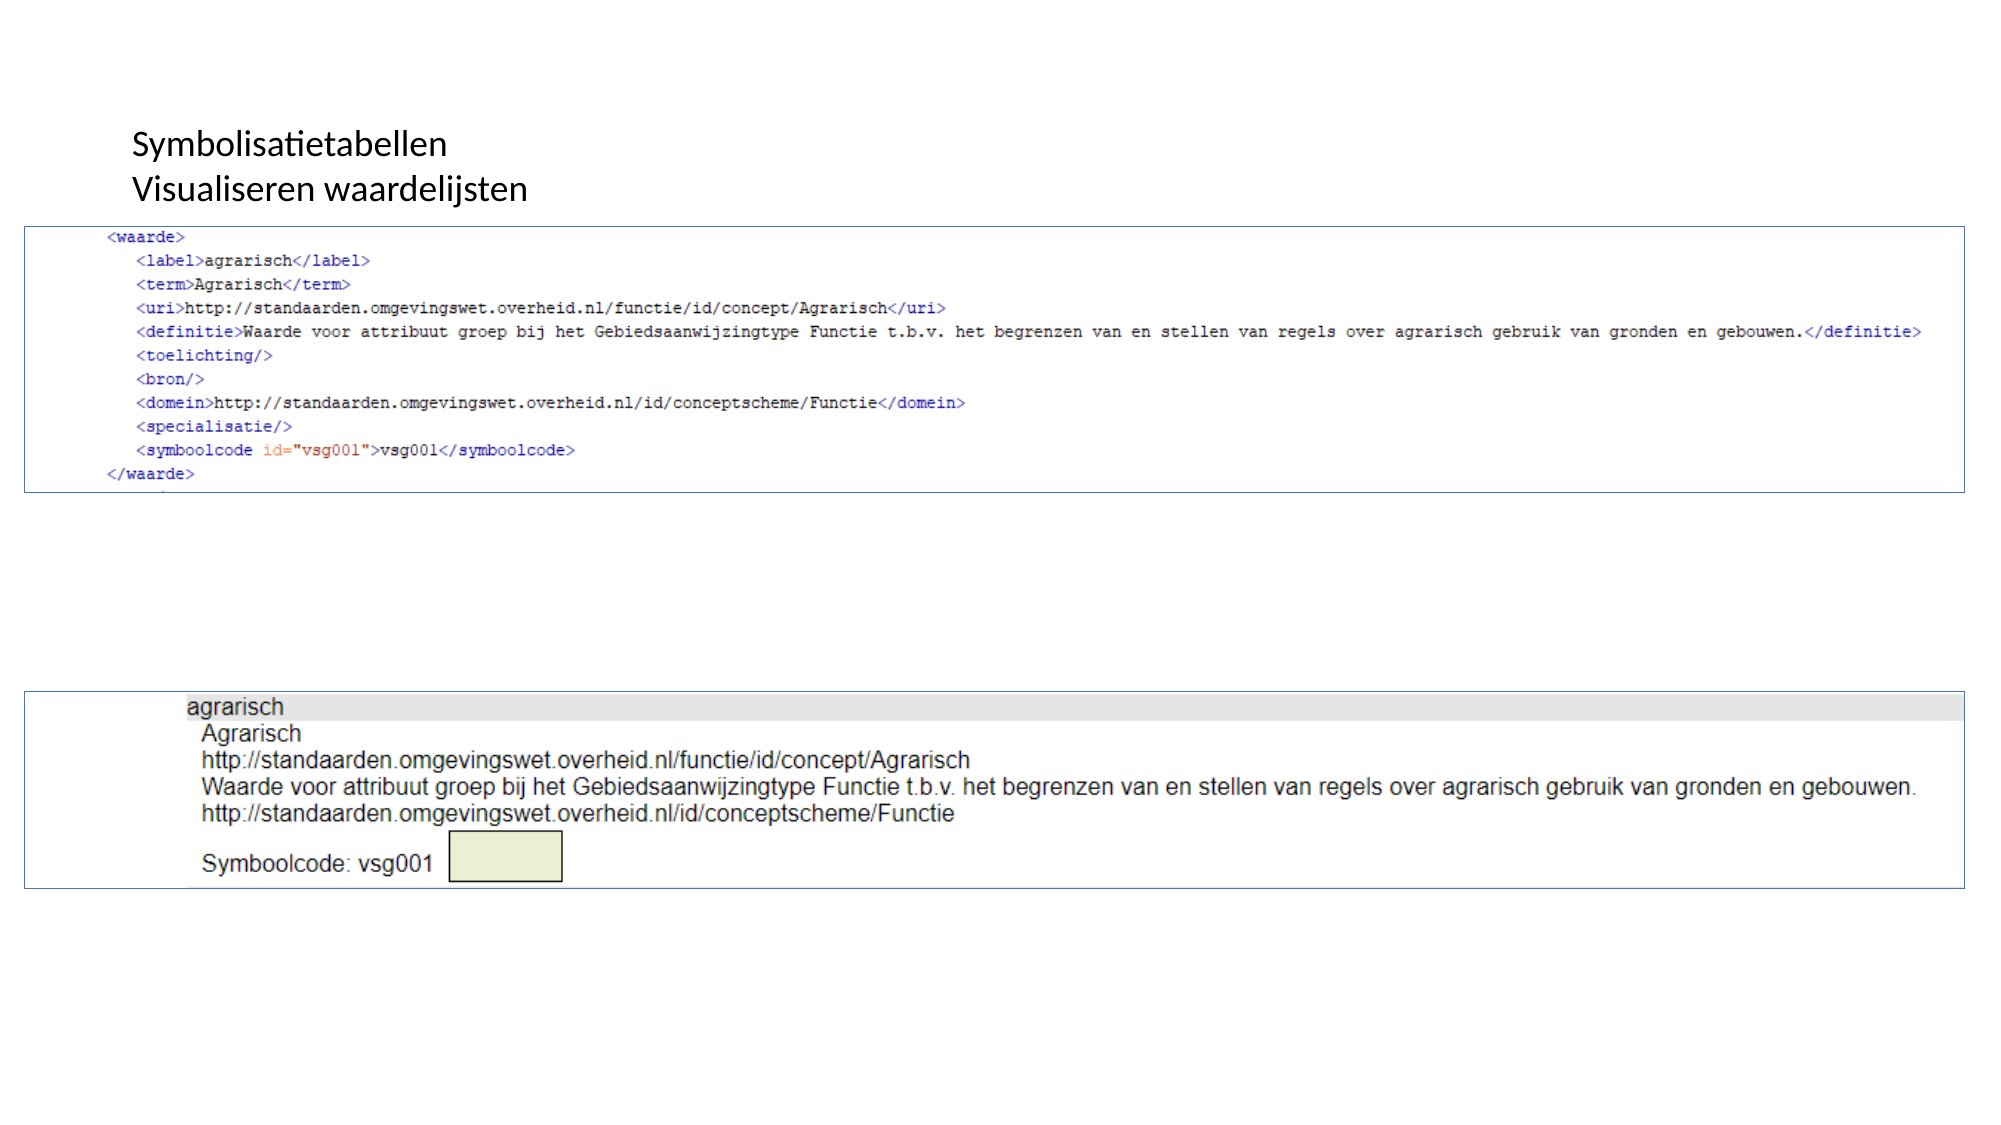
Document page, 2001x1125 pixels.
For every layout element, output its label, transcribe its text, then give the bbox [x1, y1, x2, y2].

text_box Symbolisatietabellen Visualiseren waardelijsten [117, 112, 544, 217]
picture [24, 226, 1965, 493]
picture [24, 691, 1965, 889]
